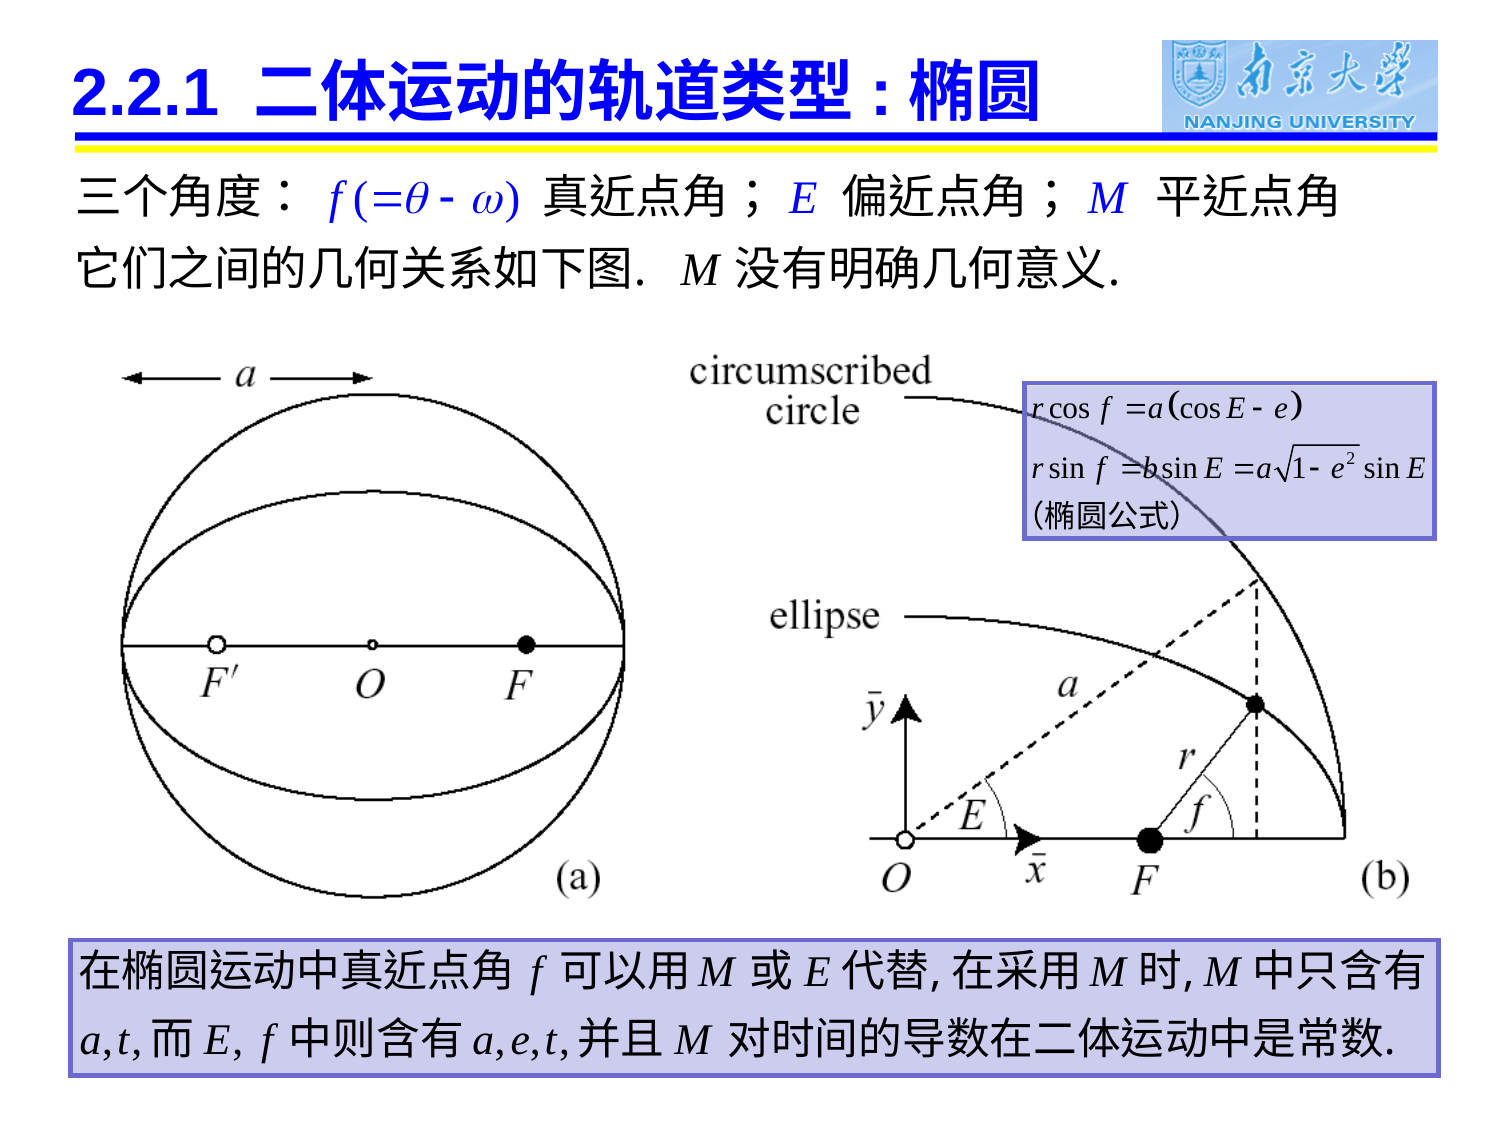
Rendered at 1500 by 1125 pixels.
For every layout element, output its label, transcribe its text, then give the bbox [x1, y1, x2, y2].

picture [66, 304, 1430, 939]
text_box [72, 941, 1437, 1074]
picture [1162, 40, 1438, 132]
title 2.2.1 二体运动的轨道类型:椭圆 [56, 30, 1132, 148]
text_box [69, 165, 1349, 306]
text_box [1026, 385, 1433, 537]
